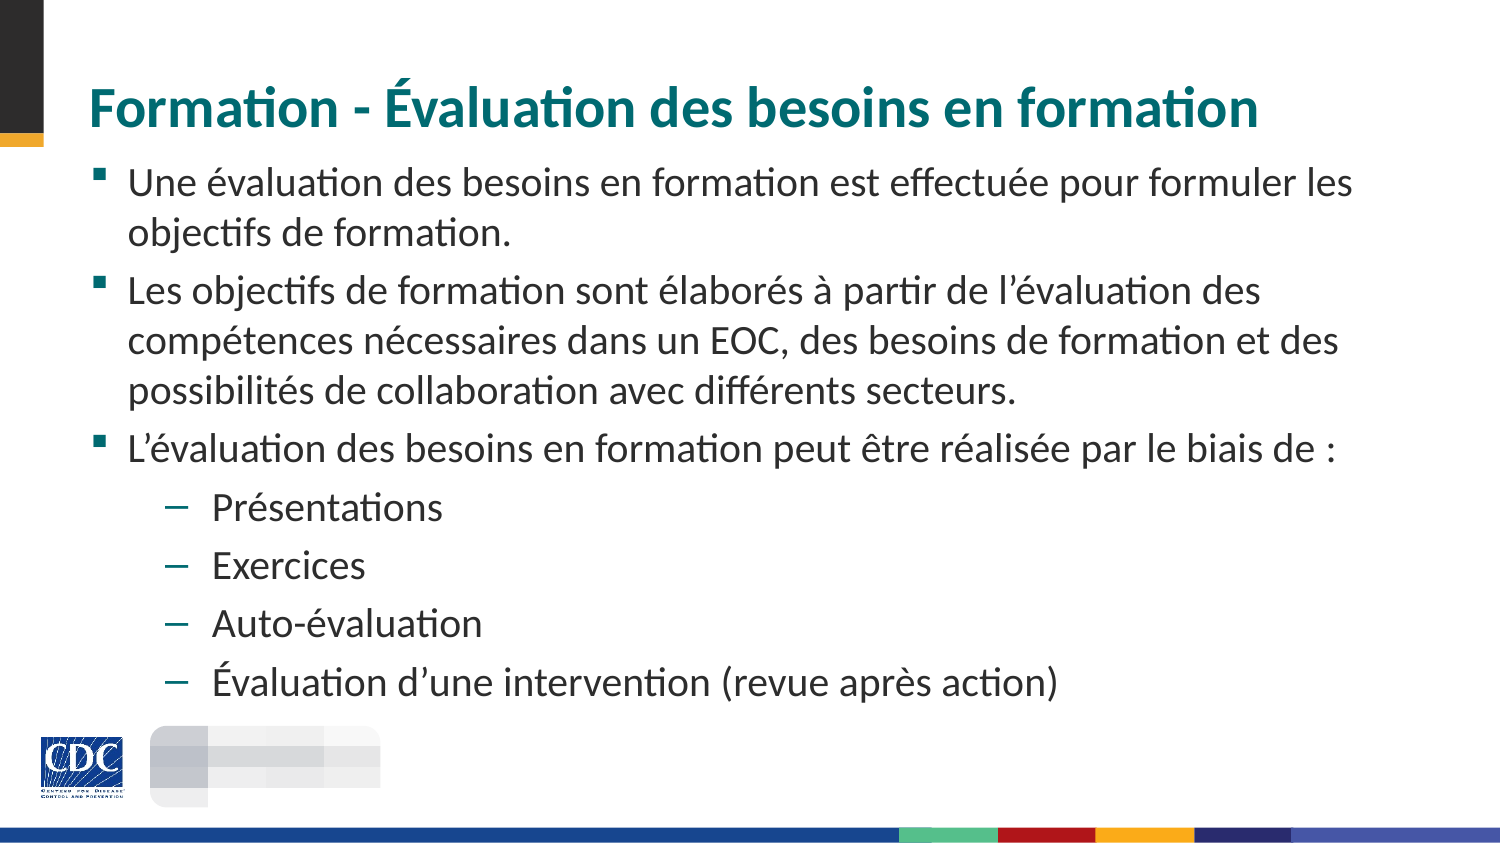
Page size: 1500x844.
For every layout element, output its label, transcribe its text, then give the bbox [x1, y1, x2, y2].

list Une évaluation des besoins en formation est effectuée pour formuler les objectifs de formation. Les objectifs de formation sont élaborés à partir de l’évaluation des compétences nécessaires dans un EOC, des besoins de formation et des possibilités de collaboration avec différents secteurs. L’évaluation des besoins en formation peut être réalisée par le biais de : Présentations Exercices Auto-évaluation Évaluation d’une intervention (revue après action) [75, 146, 1414, 738]
picture [41, 737, 125, 798]
title Formation - Évaluation des besoins en formation [75, 33, 1425, 147]
